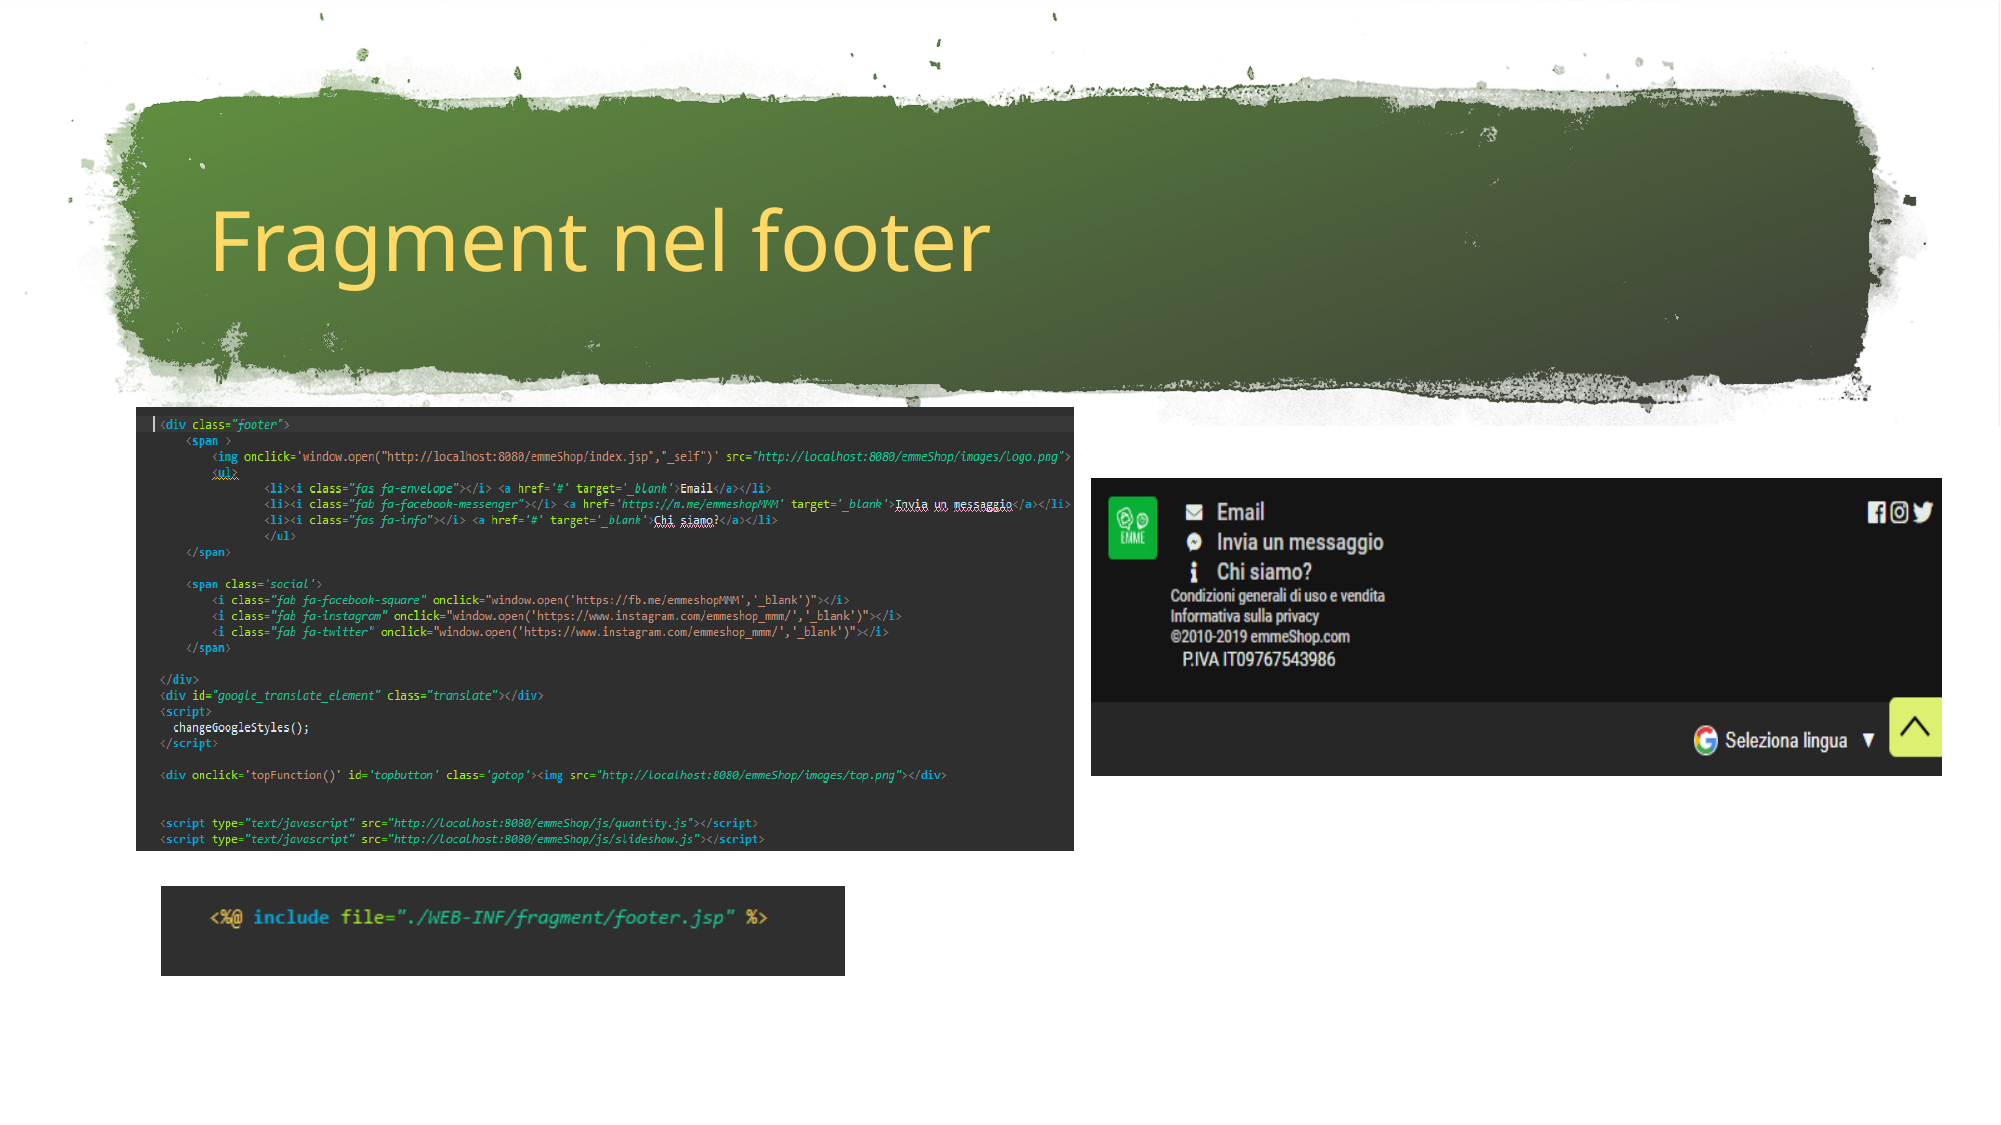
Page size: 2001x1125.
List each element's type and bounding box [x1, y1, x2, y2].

picture [0, 0, 2000, 1125]
list [136, 407, 1074, 851]
